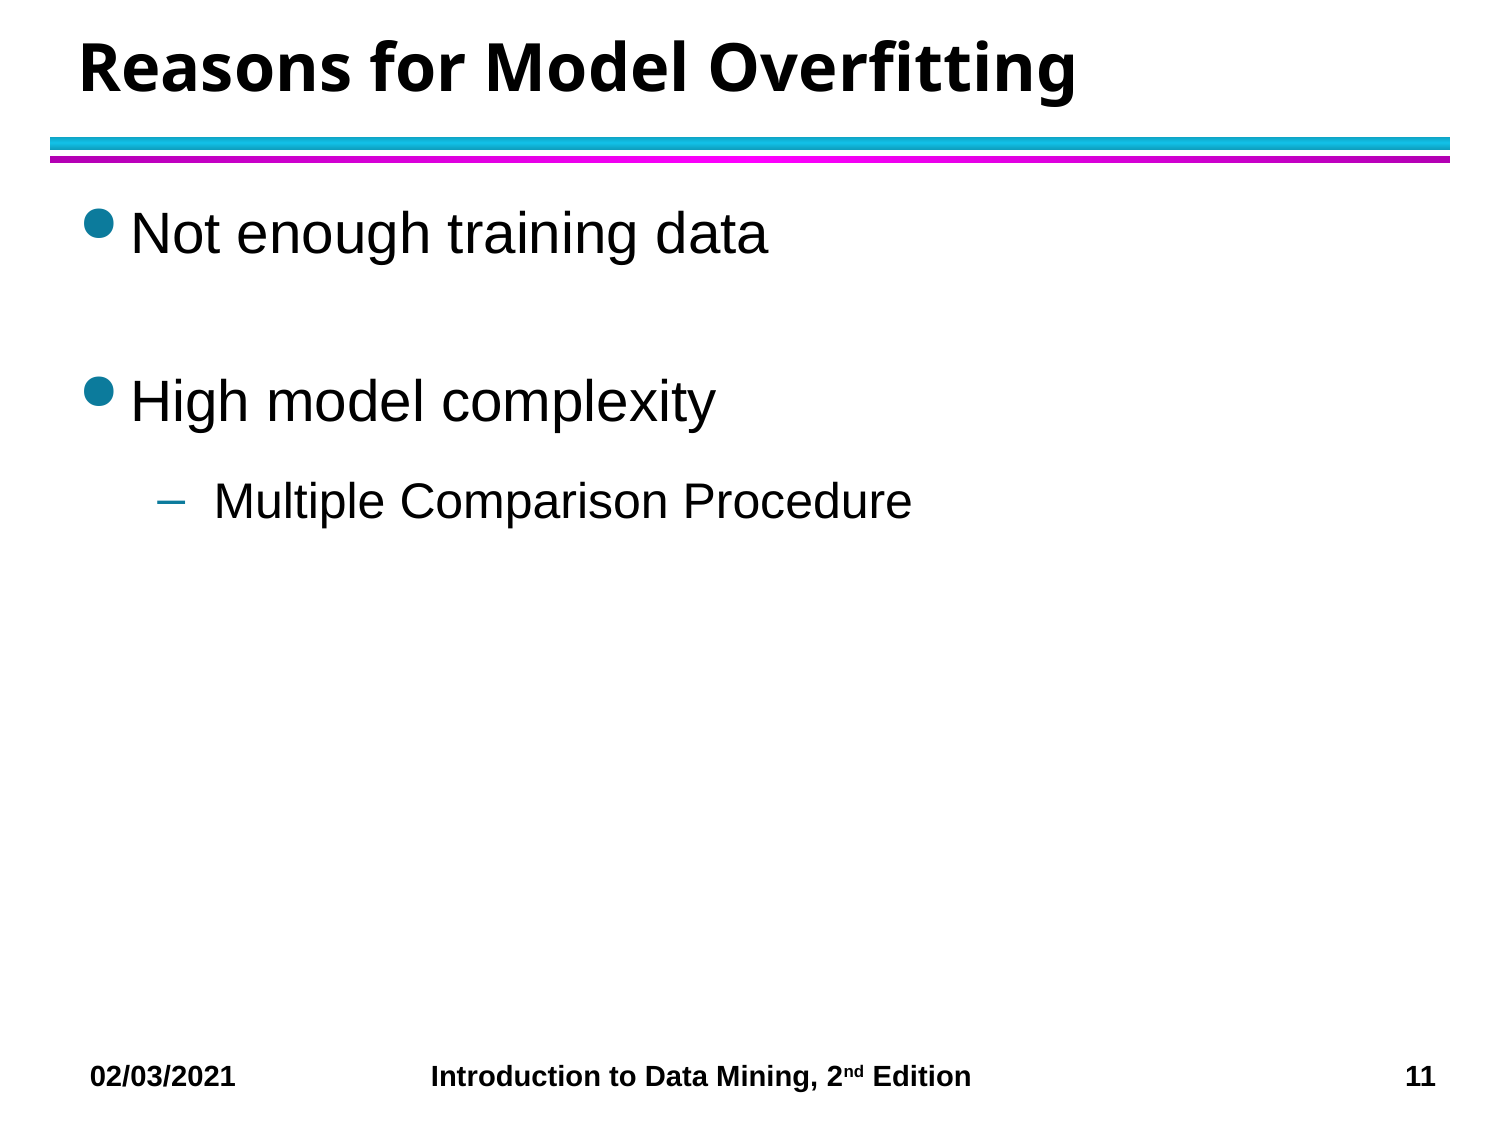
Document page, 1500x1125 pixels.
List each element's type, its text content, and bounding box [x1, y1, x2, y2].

list Not enough training data High model complexity Multiple Comparison Procedure [67, 187, 1432, 1038]
title Reasons for Model Overfitting [62, 24, 1421, 113]
